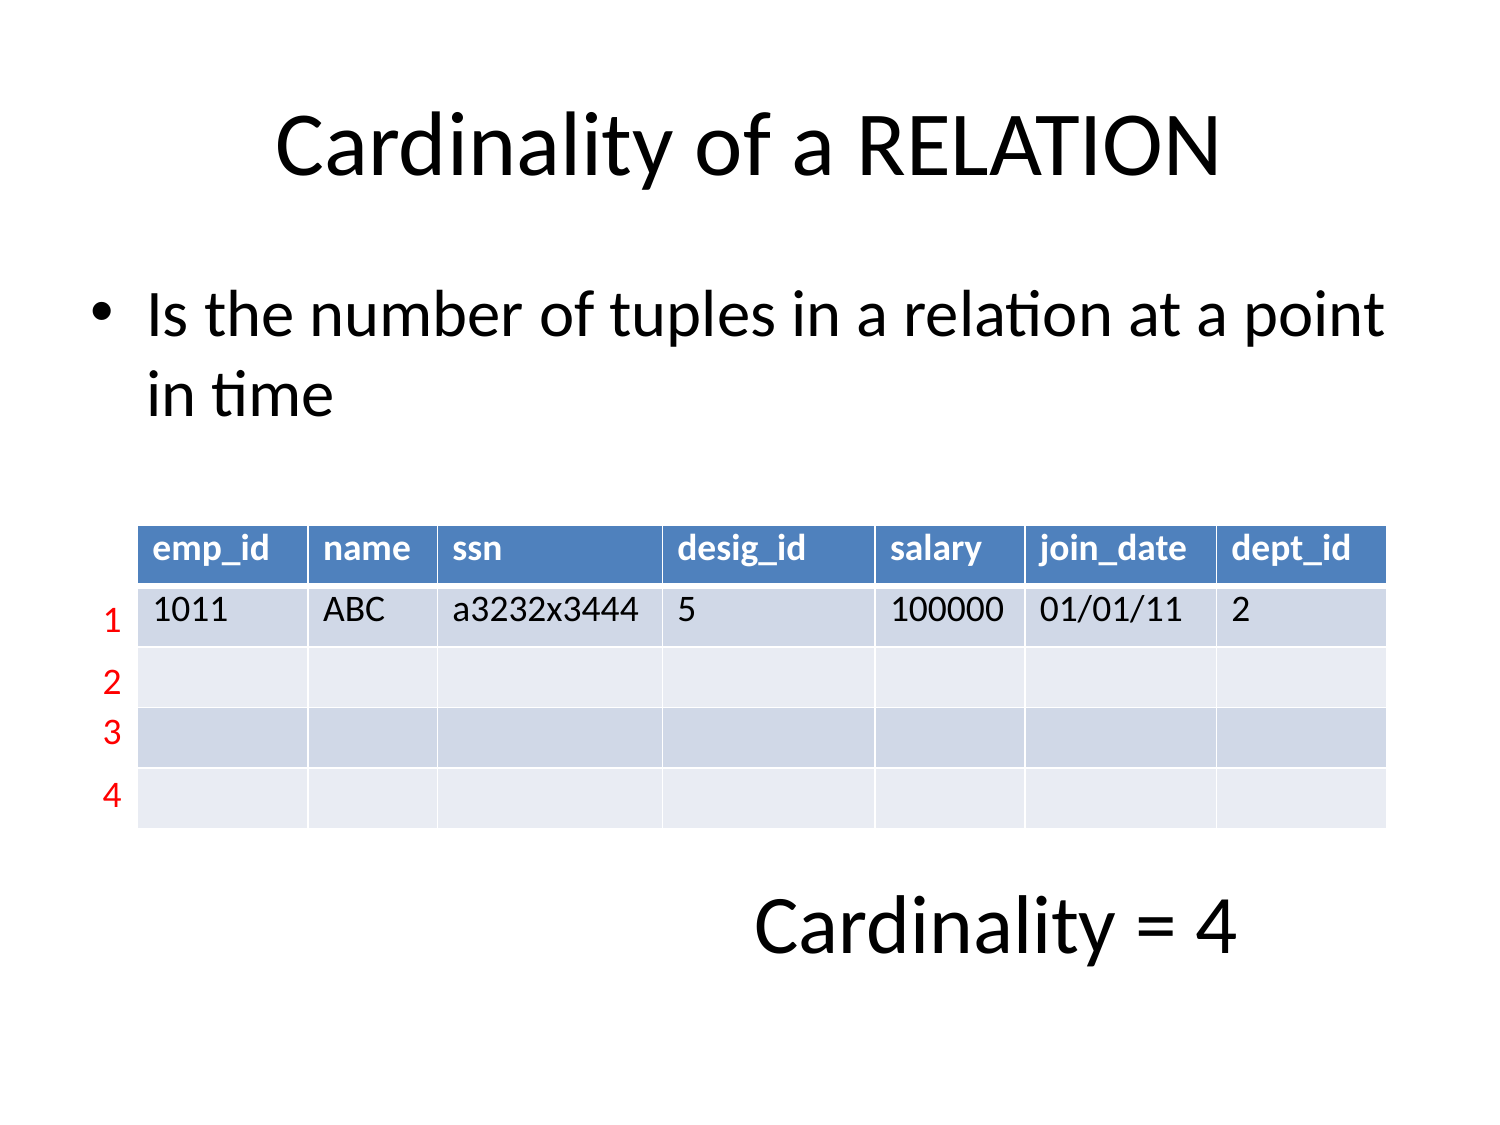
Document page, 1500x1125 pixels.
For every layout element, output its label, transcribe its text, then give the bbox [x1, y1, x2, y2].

text_box 1 [87, 587, 137, 648]
title Cardinality of a RELATION [75, 45, 1425, 233]
table_cell [876, 648, 1024, 707]
table_cell [309, 648, 437, 707]
table_cell ABC [309, 589, 437, 646]
table_header ssn [438, 526, 662, 583]
table_cell [876, 708, 1024, 767]
table_cell a3232x3444 [438, 589, 662, 646]
table_cell [438, 769, 662, 828]
table_cell [663, 648, 874, 707]
table_header desig_id [663, 526, 874, 583]
table_header salary [876, 526, 1024, 583]
list Is the number of tuples in a relation at a point in time [75, 262, 1425, 1005]
table_cell 01/01/11 [1026, 589, 1216, 646]
table_cell [1217, 648, 1386, 707]
text_box 2 [87, 649, 137, 699]
table_cell 100000 [876, 589, 1024, 646]
table_cell [1217, 769, 1386, 828]
table_cell [663, 708, 874, 767]
table_header dept_id [1217, 526, 1386, 583]
table_header emp_id [138, 526, 307, 583]
text_box 3 [87, 699, 137, 760]
table_cell 1011 [138, 589, 307, 646]
table_cell [1026, 648, 1216, 707]
table_cell [438, 708, 662, 767]
text_box Cardinality = 4 [739, 862, 1254, 978]
table_cell [1217, 708, 1386, 767]
table_cell [138, 708, 307, 767]
table_cell [309, 769, 437, 828]
table_header join_date [1026, 526, 1216, 583]
table_cell [138, 769, 307, 828]
table_cell 5 [663, 589, 874, 646]
table_cell 2 [1217, 589, 1386, 646]
table_cell [876, 769, 1024, 828]
table_header name [309, 526, 437, 583]
table_cell [309, 708, 437, 767]
table_cell [1026, 769, 1216, 828]
table_cell [138, 648, 307, 707]
text_box 4 [87, 762, 137, 823]
table_cell [663, 769, 874, 828]
table_cell [438, 648, 662, 707]
table_cell [1026, 708, 1216, 767]
